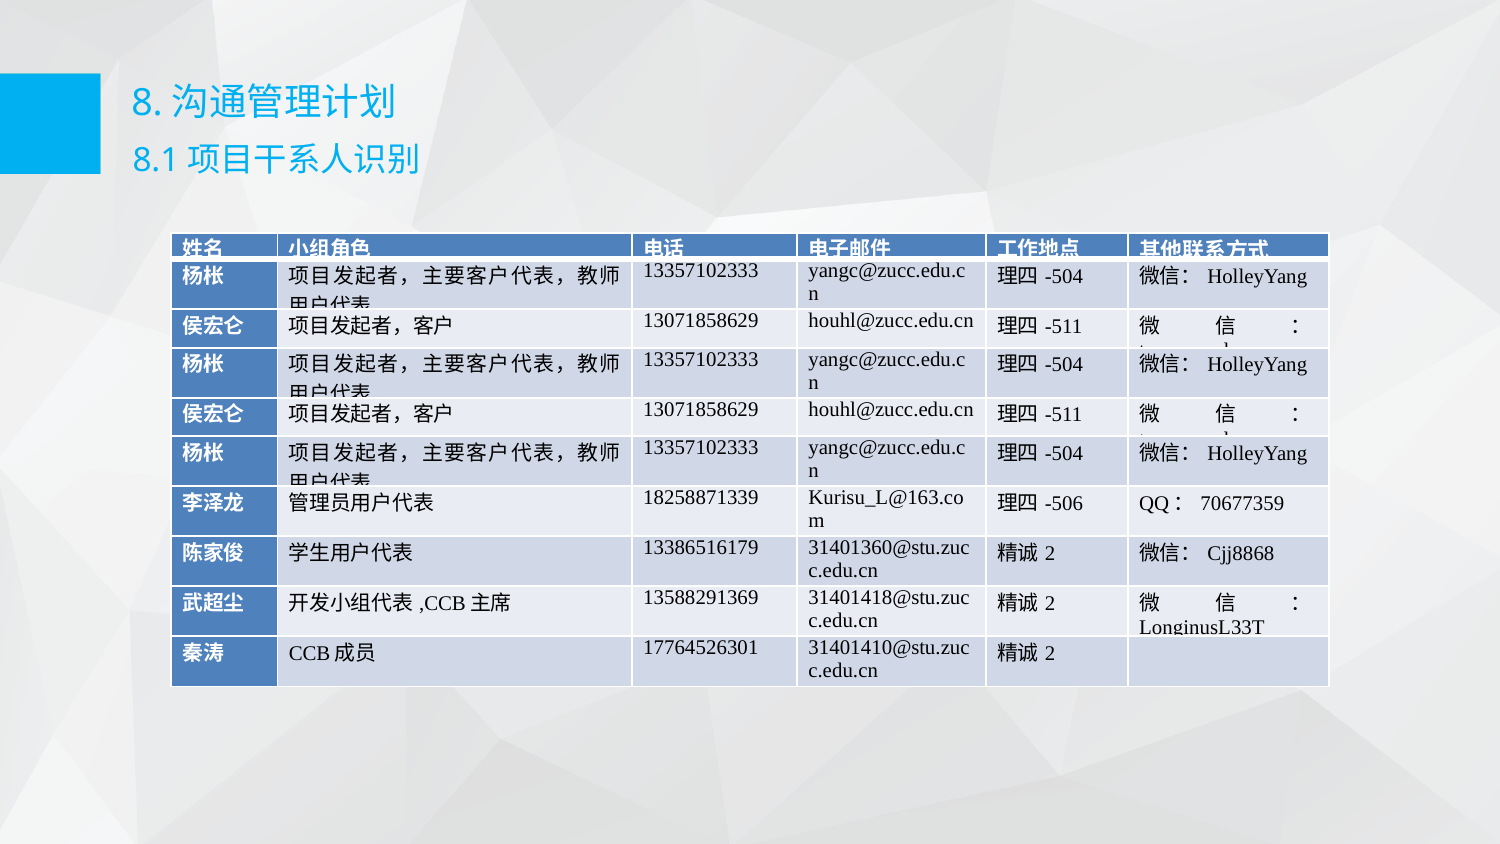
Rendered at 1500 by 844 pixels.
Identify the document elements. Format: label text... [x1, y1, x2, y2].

table_cell 微信：HolleyYang [1129, 437, 1328, 485]
table_cell 侯宏仑 [172, 310, 277, 347]
table_cell 理四-504 [987, 349, 1127, 397]
table_header 小组角色 [278, 234, 631, 256]
table_cell 13071858629 [633, 399, 796, 435]
table_cell 理四-504 [987, 437, 1127, 485]
table_cell yangc@zucc.edu.cn [798, 262, 985, 308]
table_cell 微信：HolleyYang [1129, 349, 1328, 397]
table_cell 项目发起者，主要客户代表，教师用户代表 [278, 262, 631, 308]
table_cell 陈家俊 [172, 537, 277, 585]
table_cell 理四-511 [987, 399, 1127, 435]
table_cell 项目发起者，主要客户代表，教师用户代表 [278, 349, 631, 397]
table_cell 微信：tuuuuuuudou [1129, 399, 1328, 435]
table_cell 精诚2 [987, 587, 1127, 635]
table_cell 微信：Cjj8868 [1129, 537, 1328, 585]
table_cell 微信：LonginusL33T [1129, 587, 1328, 635]
table_cell 杨枨 [172, 437, 277, 485]
table_cell 项目发起者，主要客户代表，教师用户代表 [278, 437, 631, 485]
table_header 姓名 [172, 234, 277, 256]
table_cell 李泽龙 [172, 487, 277, 535]
text_box 8.1项目干系人识别 [117, 131, 460, 186]
table_cell 13386516179 [633, 537, 796, 585]
table_cell 杨枨 [172, 262, 277, 308]
table_cell 理四-504 [987, 262, 1127, 308]
table_cell 微信：tuuuuuuudou [1129, 310, 1328, 347]
table_cell 理四-511 [987, 310, 1127, 347]
table_cell 13357102333 [633, 262, 796, 308]
table_cell 侯宏仑 [172, 399, 277, 435]
table_cell 17764526301 [633, 637, 796, 686]
table_cell 理四-506 [987, 487, 1127, 535]
table_cell 13357102333 [633, 349, 796, 397]
table_cell 项目发起者，客户 [278, 310, 631, 347]
table_cell 13071858629 [633, 310, 796, 347]
table_cell 武超尘 [172, 587, 277, 635]
table_cell yangc@zucc.edu.cn [798, 437, 985, 485]
table_header 电话 [633, 234, 796, 256]
table_cell 杨枨 [172, 349, 277, 397]
table_header 工作地点 [987, 234, 1127, 256]
table_header 电子邮件 [798, 234, 985, 256]
table_cell 精诚2 [987, 537, 1127, 585]
table_cell 开发小组代表,CCB主席 [278, 587, 631, 635]
table_cell 18258871339 [633, 487, 796, 535]
table_cell [1129, 637, 1328, 686]
table_cell 精诚2 [987, 637, 1127, 686]
table_cell CCB成员 [278, 637, 631, 686]
table_cell 31401418@stu.zucc.edu.cn [798, 587, 985, 635]
table_cell 13588291369 [633, 587, 796, 635]
table_cell 31401410@stu.zucc.edu.cn [798, 637, 985, 686]
table_cell houhl@zucc.edu.cn [798, 399, 985, 435]
picture [0, 0, 1500, 844]
table_cell houhl@zucc.edu.cn [798, 310, 985, 347]
table_header 其他联系方式 [1129, 234, 1328, 256]
text_box [0, 71, 102, 176]
table_cell Kurisu_L@163.com [798, 487, 985, 535]
table_cell 管理员用户代表 [278, 487, 631, 535]
table_cell 微信：HolleyYang [1129, 262, 1328, 308]
table_cell 31401360@stu.zucc.edu.cn [798, 537, 985, 585]
table_cell QQ：70677359 [1129, 487, 1328, 535]
table_cell 学生用户代表 [278, 537, 631, 585]
table_cell 13357102333 [633, 437, 796, 485]
table_cell 秦涛 [172, 637, 277, 686]
table_cell 项目发起者，客户 [278, 399, 631, 435]
text_box 8.沟通管理计划 [116, 70, 455, 131]
table_cell yangc@zucc.edu.cn [798, 349, 985, 397]
